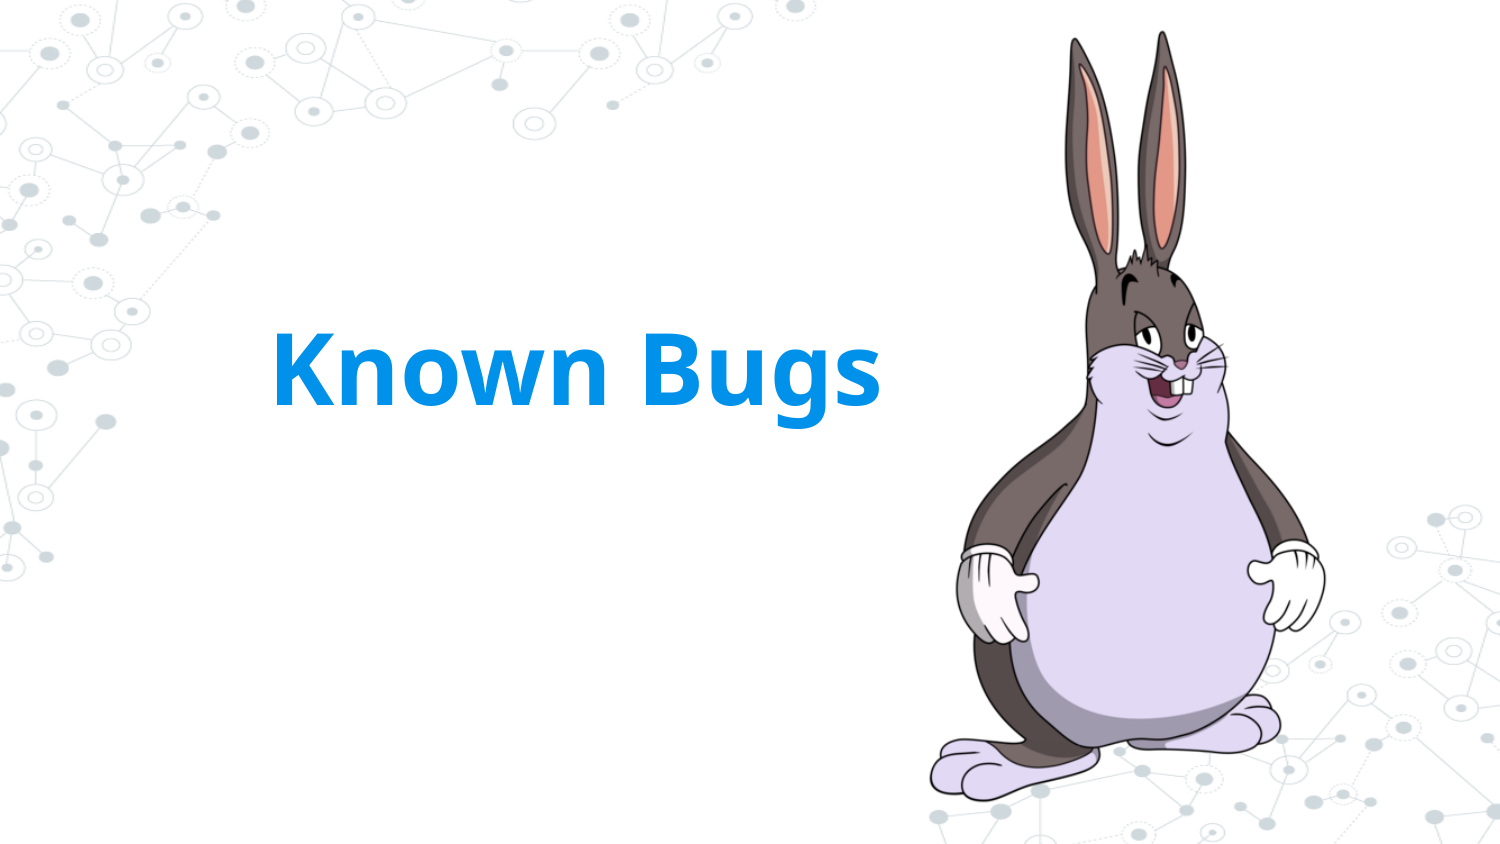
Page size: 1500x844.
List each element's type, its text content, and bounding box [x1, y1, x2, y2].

picture [0, 0, 1500, 844]
title Known Bugs [253, 250, 745, 441]
